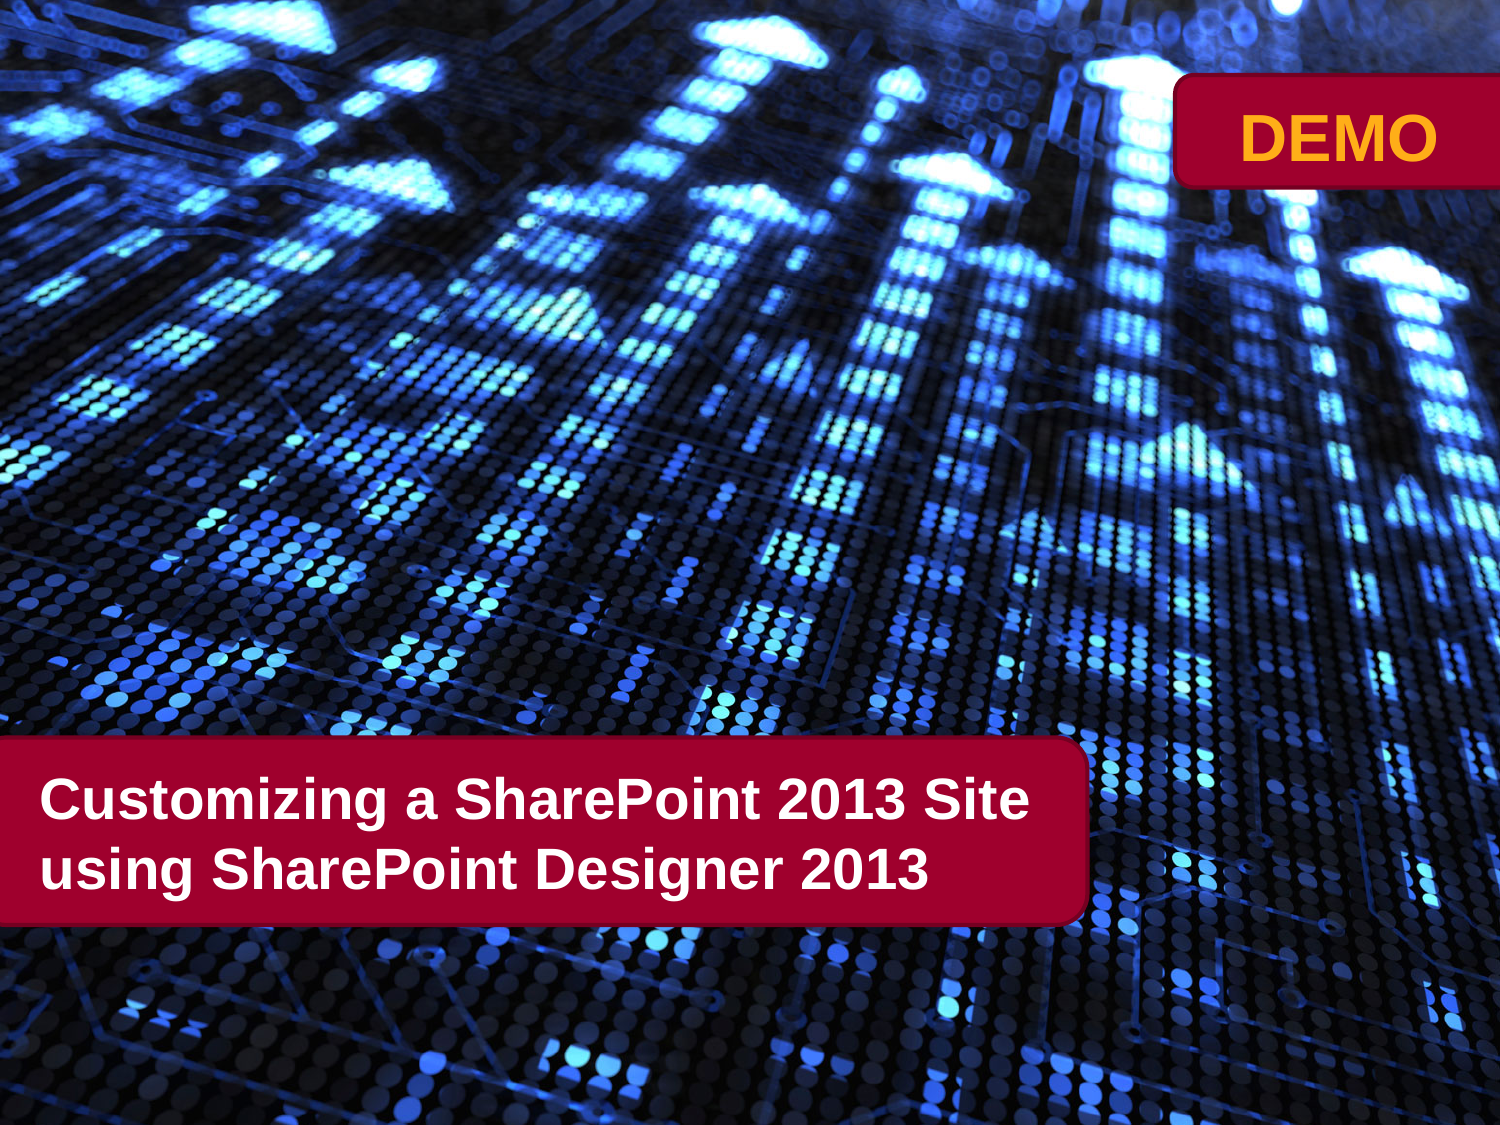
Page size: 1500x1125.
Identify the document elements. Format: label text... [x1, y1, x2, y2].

title Customizing a SharePoint 2013 Site using SharePoint Designer 2013 [24, 750, 1063, 913]
picture [0, 0, 1500, 1125]
